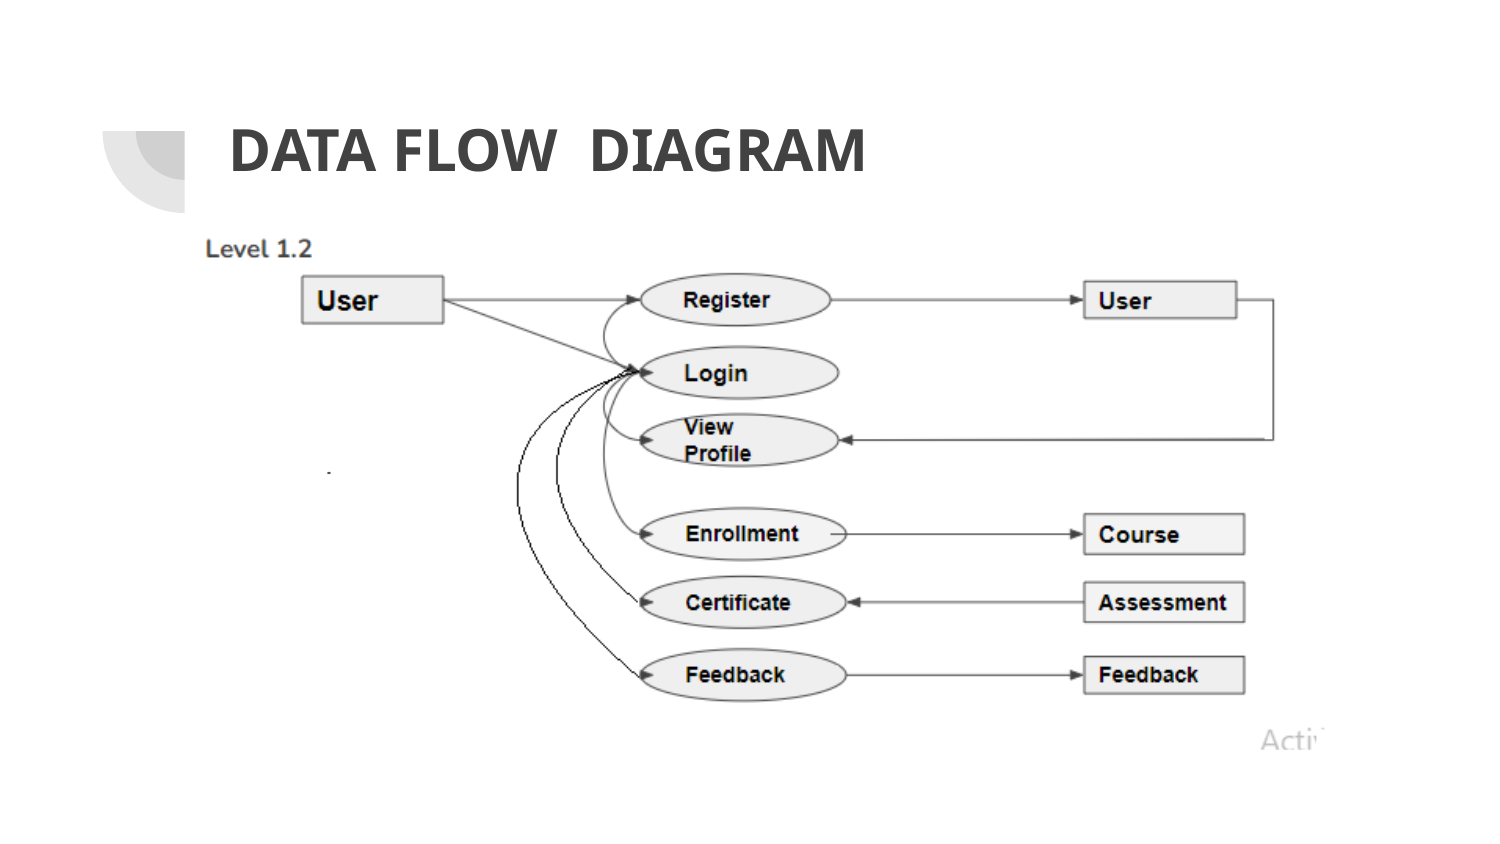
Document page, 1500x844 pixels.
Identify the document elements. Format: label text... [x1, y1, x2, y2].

title DATA FLOW DIAGRAM [213, 98, 1368, 263]
picture [148, 219, 1337, 783]
